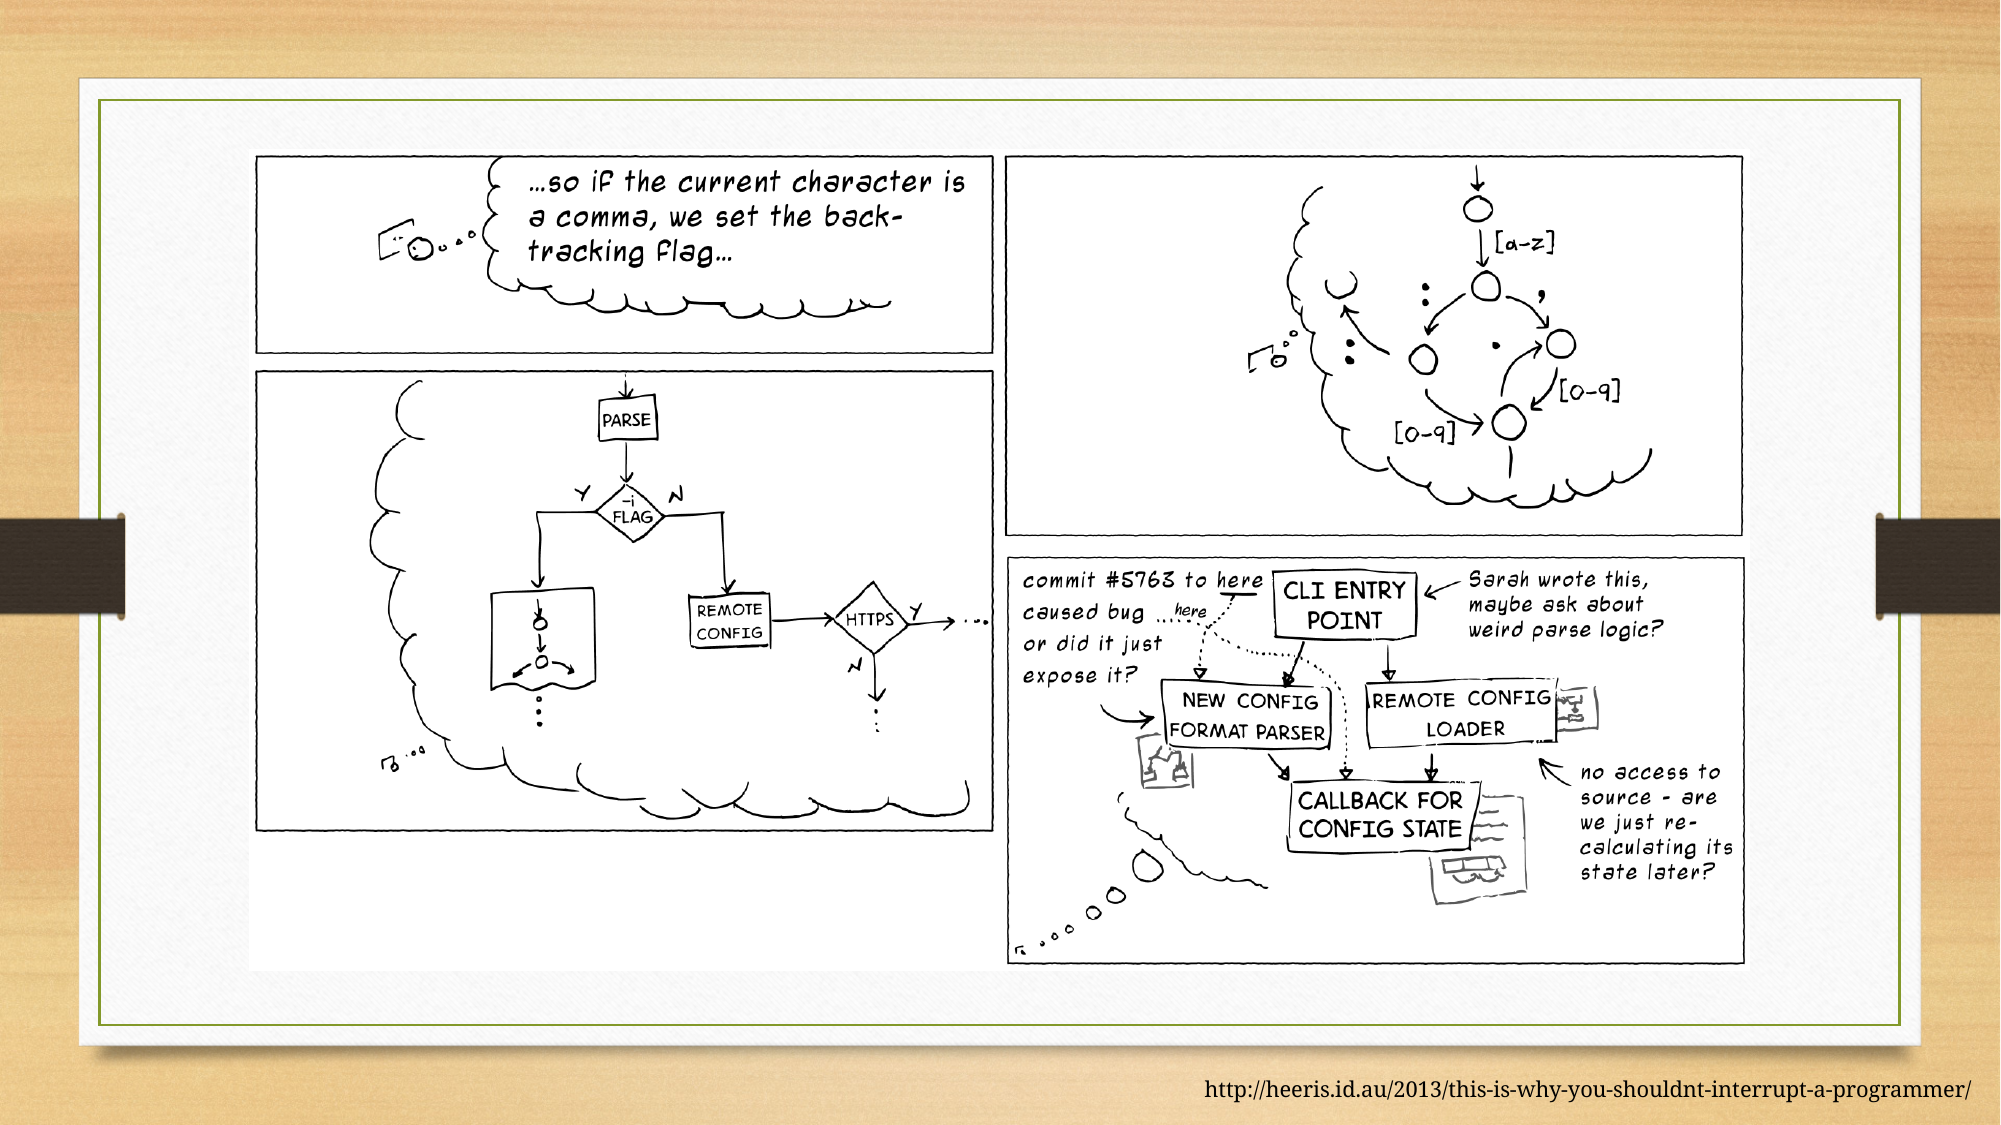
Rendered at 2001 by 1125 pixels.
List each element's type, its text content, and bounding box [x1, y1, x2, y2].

text_box http://heeris.id.au/2013/this-is-why-you-shouldnt-interrupt-a-programmer/ [839, 1068, 1988, 1110]
picture [0, 0, 2001, 1125]
